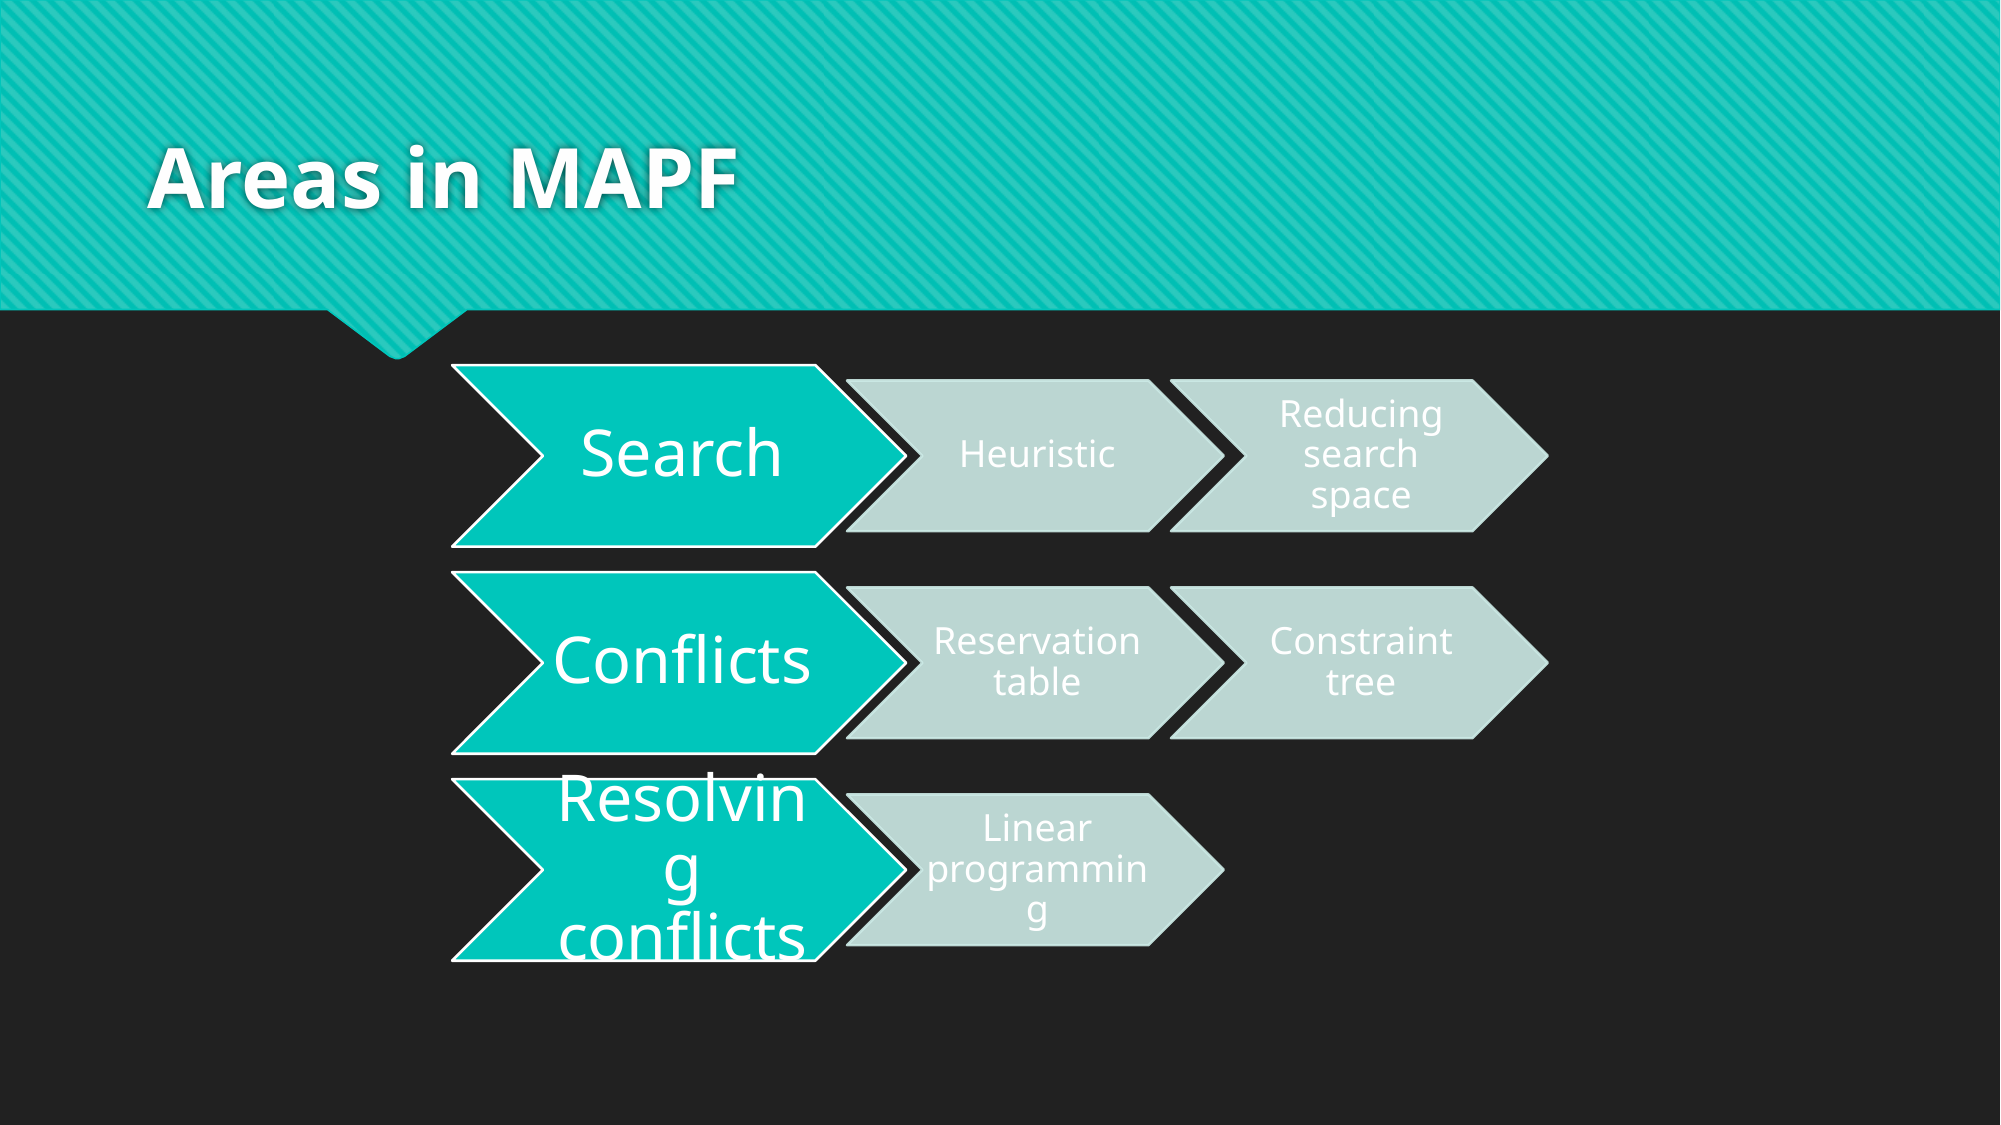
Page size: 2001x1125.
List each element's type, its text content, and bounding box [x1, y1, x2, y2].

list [134, 364, 1866, 962]
title Areas in MAPF [132, 73, 1868, 233]
